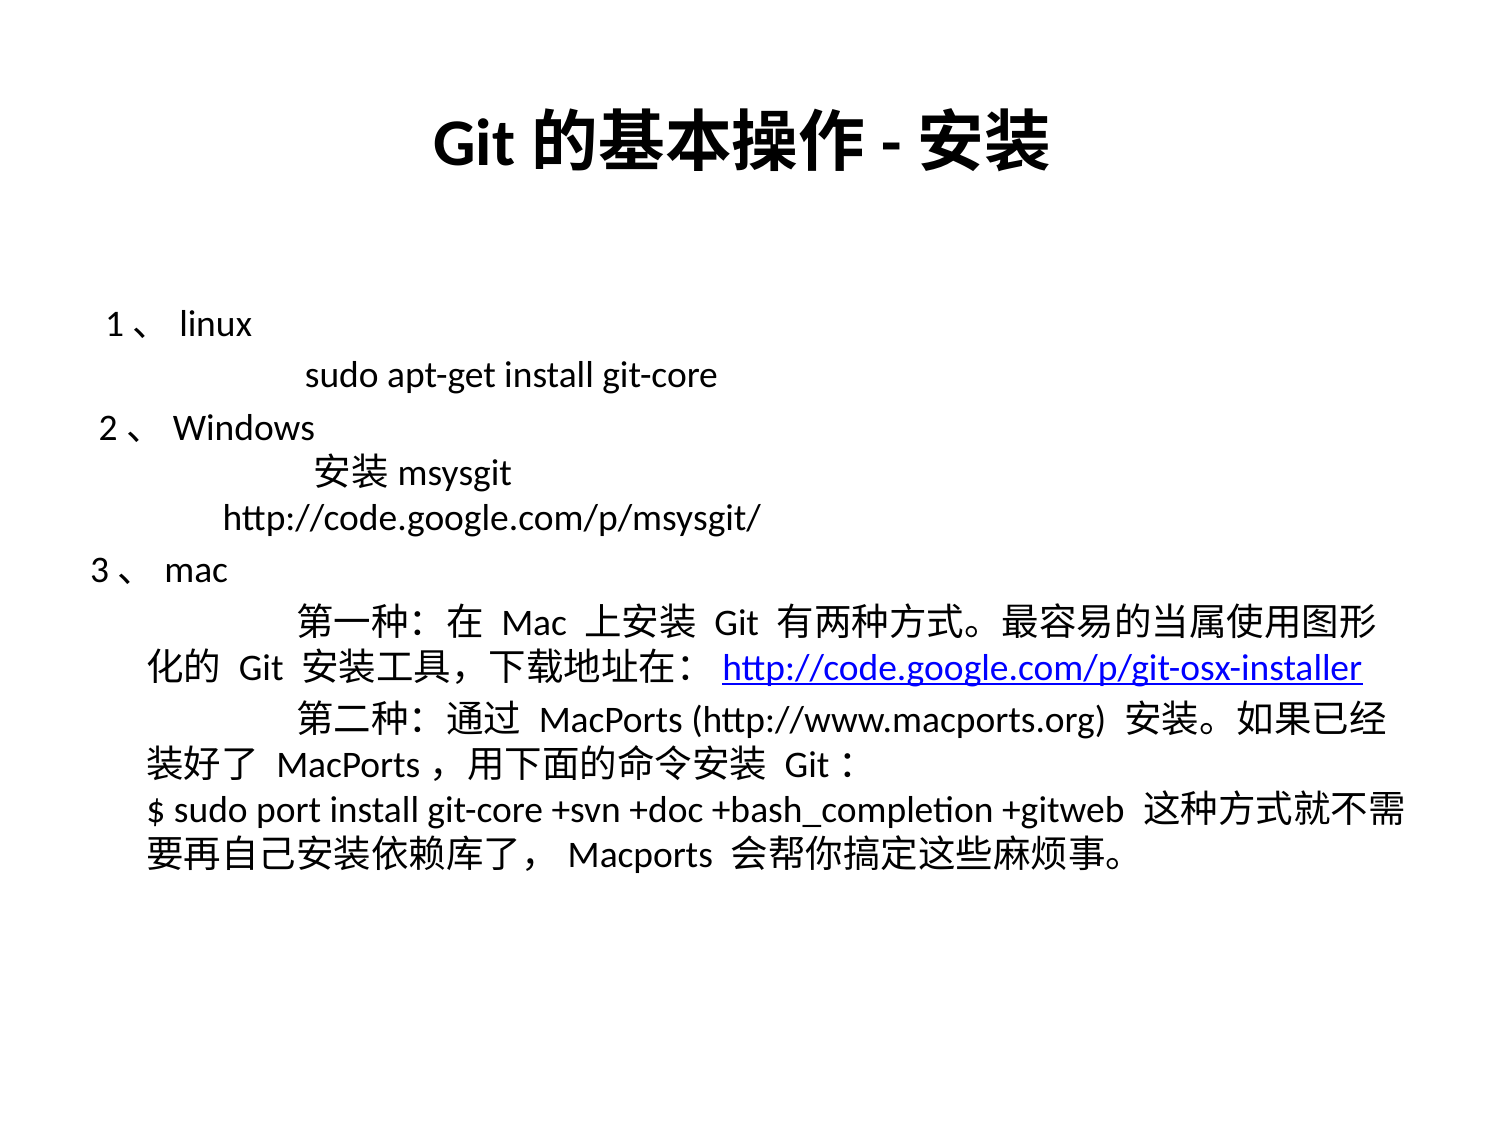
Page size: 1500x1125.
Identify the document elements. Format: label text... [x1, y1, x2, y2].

title Git的基本操作-安装 [75, 45, 1425, 233]
list 1、linux sudo apt-get install git-core 2、Windows 安装msysgit http://code.google.com/p/msysgit/ 3、mac 第一种：在 Mac 上安装 Git 有两种方式。最容易的当属使用图形化的 Git 安装工具，下载地址在：http://code.google.com/p/git-osx-installer 第二种：通过 MacPorts (http://www.macports.org) 安装。如果已经装好了 MacPorts，用下面的命令安装 Git： $ sudo port install git-core +svn +doc +bash_completion +gitweb 这种方式就不需要再自己安装依赖库了，Macports 会帮你搞定这些麻烦事。 [75, 262, 1425, 1005]
